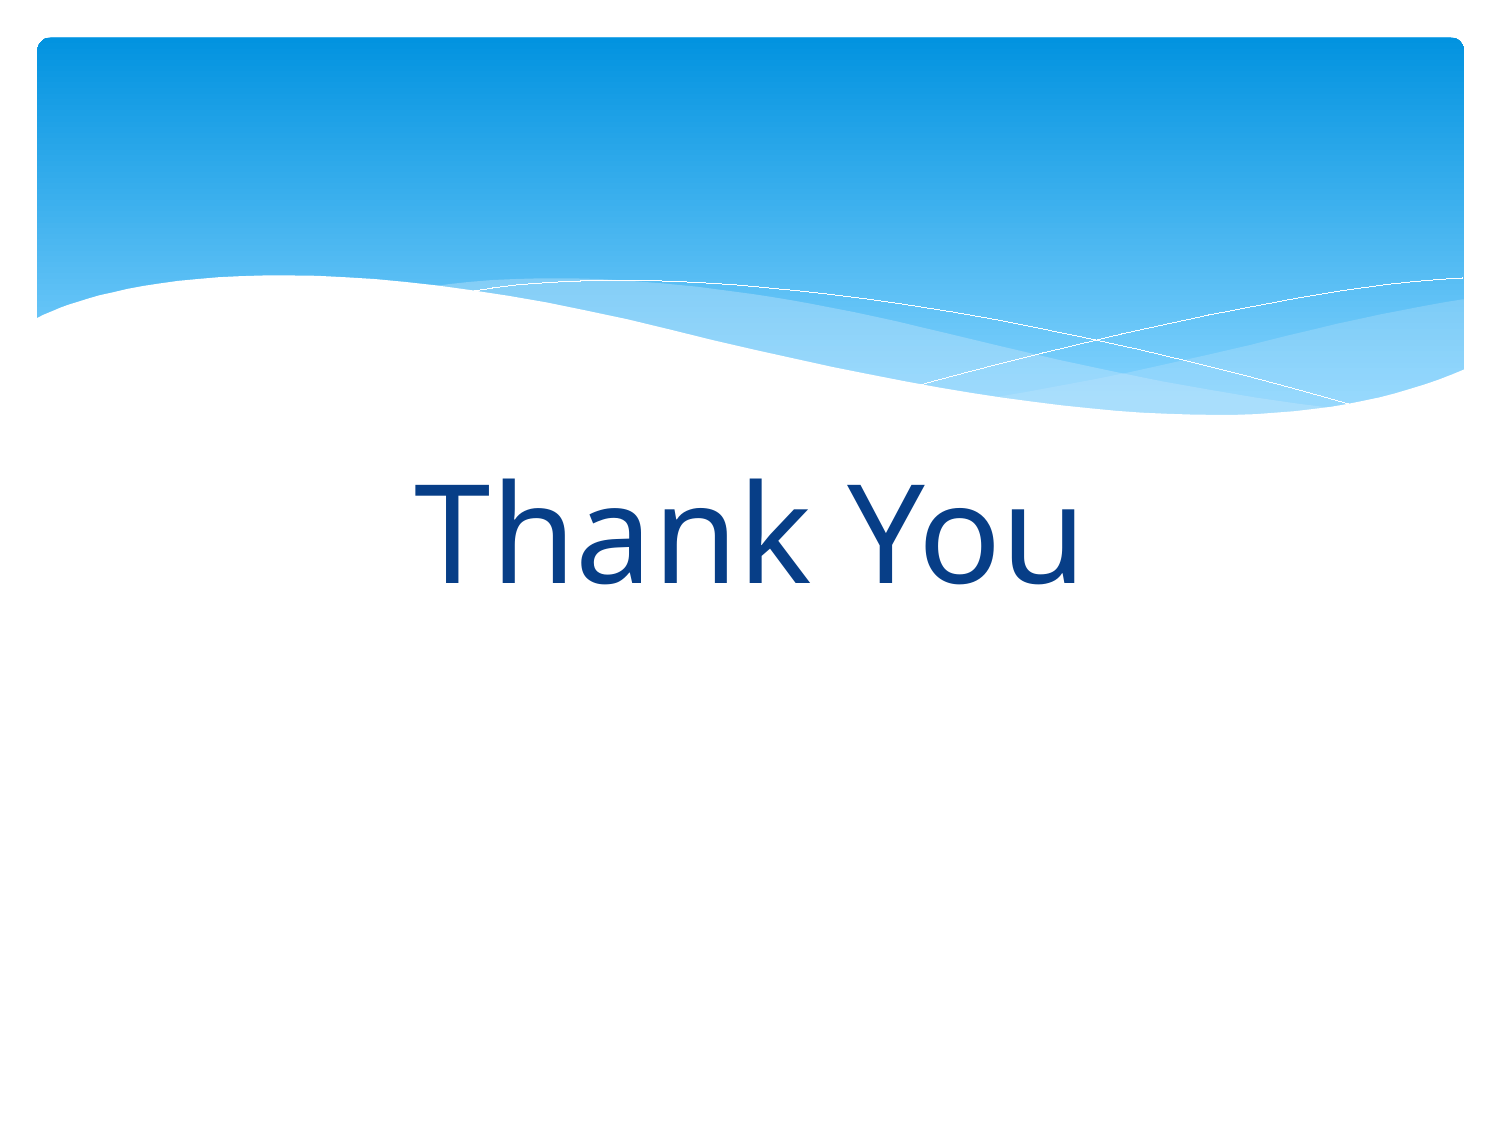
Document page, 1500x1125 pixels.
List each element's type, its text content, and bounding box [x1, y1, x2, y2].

list Thank You [143, 438, 1359, 1005]
